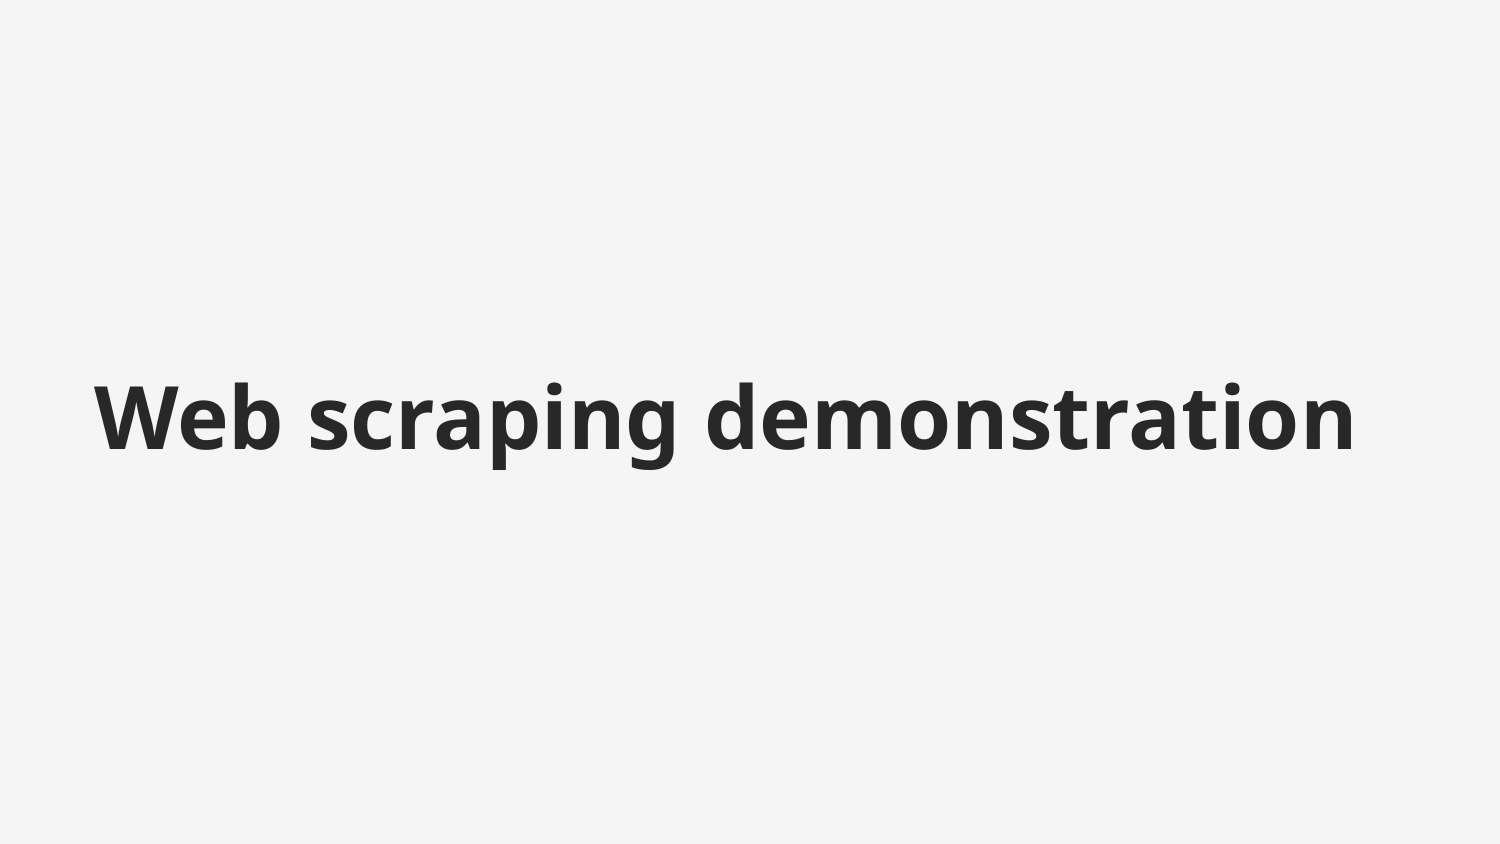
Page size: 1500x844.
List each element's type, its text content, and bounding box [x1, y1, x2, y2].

text_box Web scraping demonstration [94, 362, 1478, 468]
